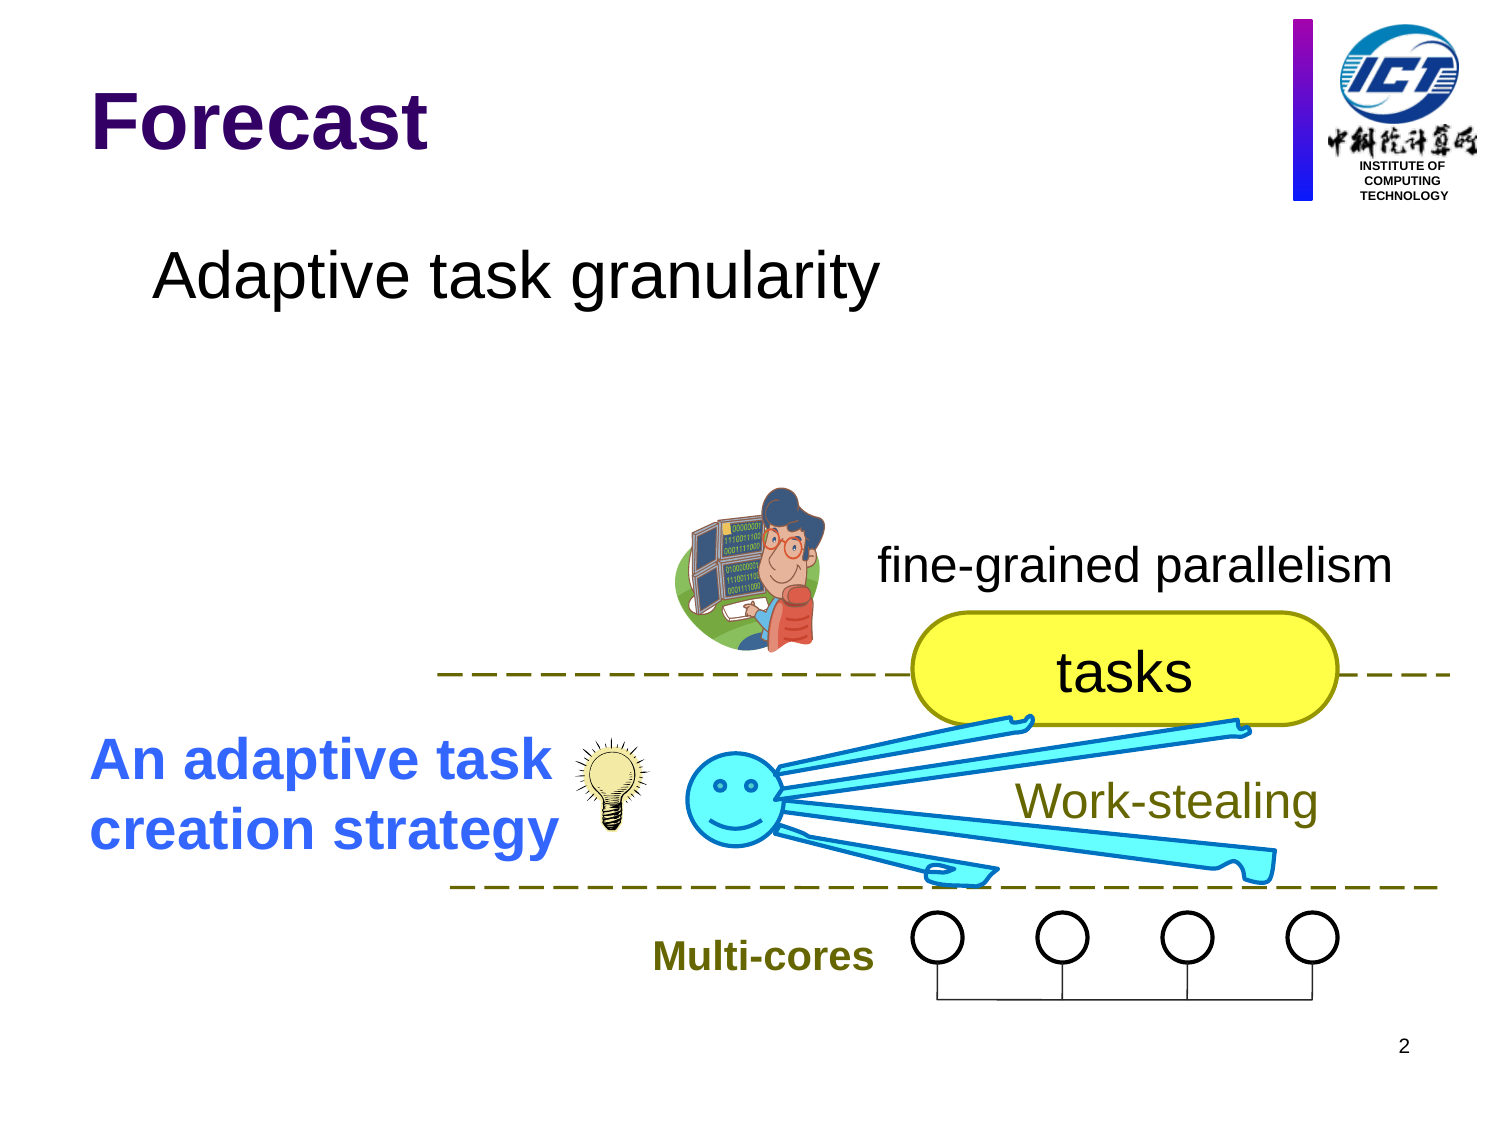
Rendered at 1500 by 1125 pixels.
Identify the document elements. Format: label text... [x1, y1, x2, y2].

picture [1328, 24, 1477, 159]
text_box An adaptive task creation strategy [75, 713, 625, 869]
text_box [687, 715, 1276, 888]
text_box tasks [910, 610, 1340, 673]
text_box fine-grained parallelism [862, 524, 1450, 600]
picture [674, 487, 826, 653]
picture [574, 737, 651, 833]
text_box Work-stealing [1279, 761, 1350, 837]
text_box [912, 912, 1338, 1001]
slide_number 2 [1074, 1024, 1426, 1101]
text_box Adaptive task granularity [137, 224, 913, 320]
text_box tasks [912, 684, 1338, 728]
text_box Multi-cores [637, 921, 900, 987]
title Forecast [74, 19, 1313, 174]
